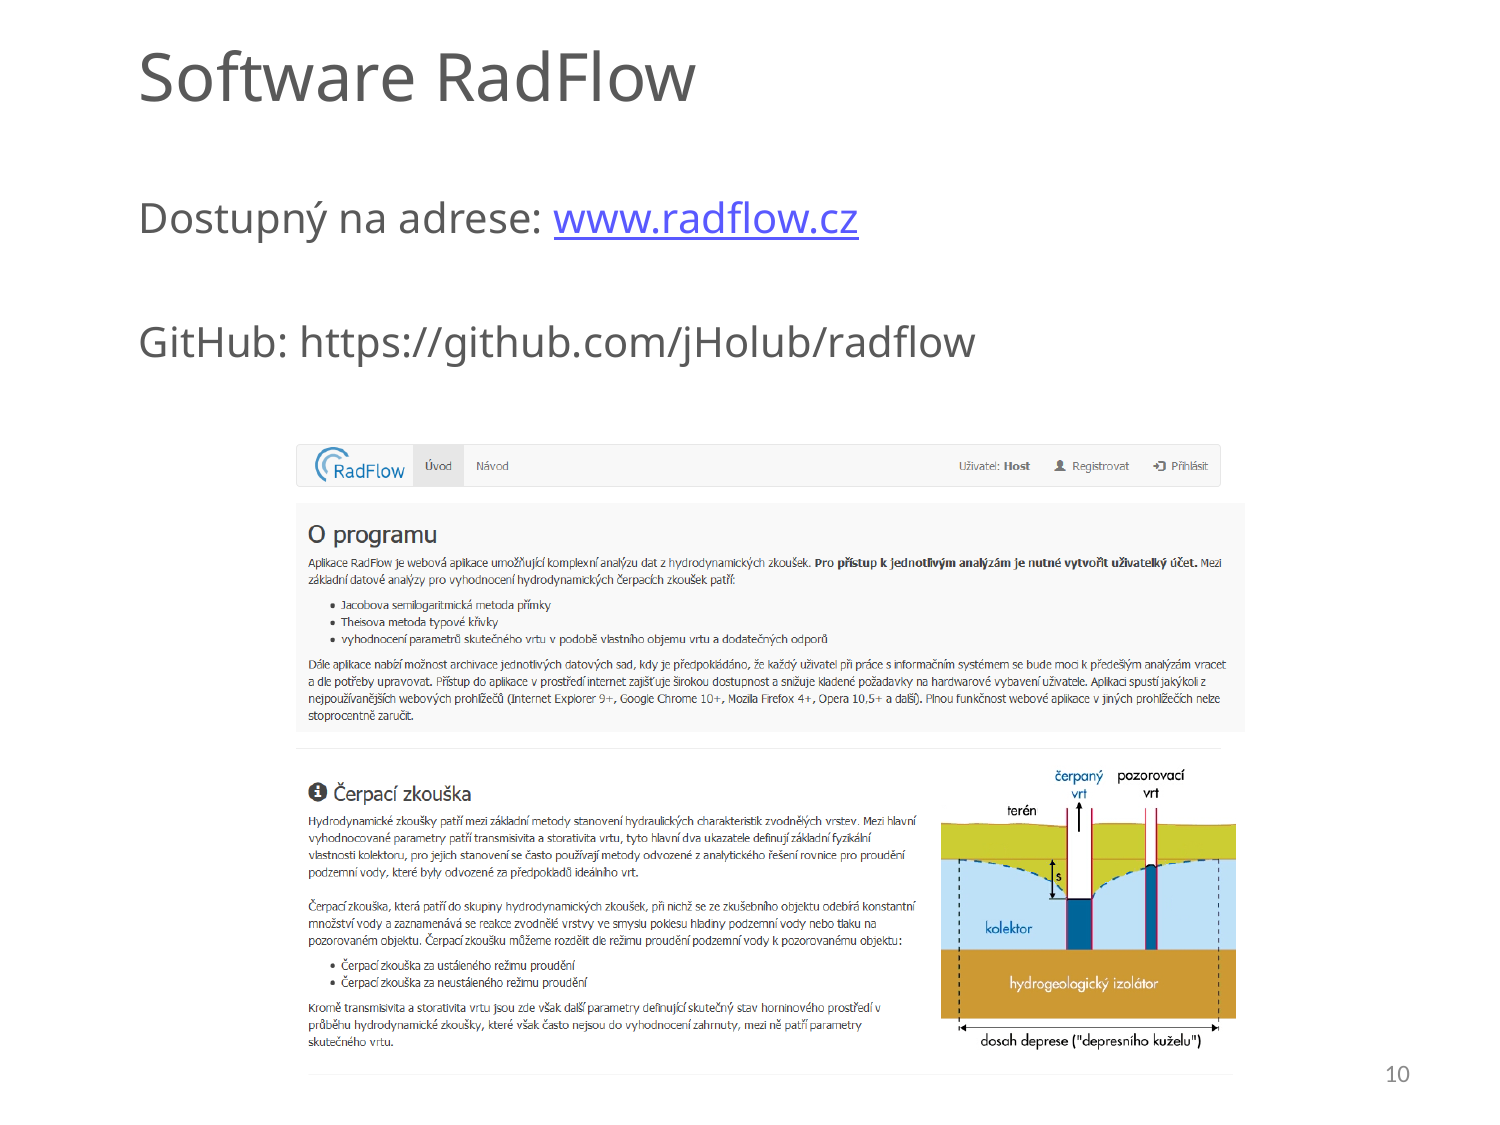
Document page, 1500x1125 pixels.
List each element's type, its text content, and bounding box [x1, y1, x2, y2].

picture [295, 444, 1254, 1075]
slide_number 10 [1074, 1047, 1425, 1103]
title Software RadFlow [123, 0, 1425, 149]
list Dostupný na adrese: www.radflow.cz GitHub: https://github.com/jHolub/radflow [123, 184, 1436, 1047]
